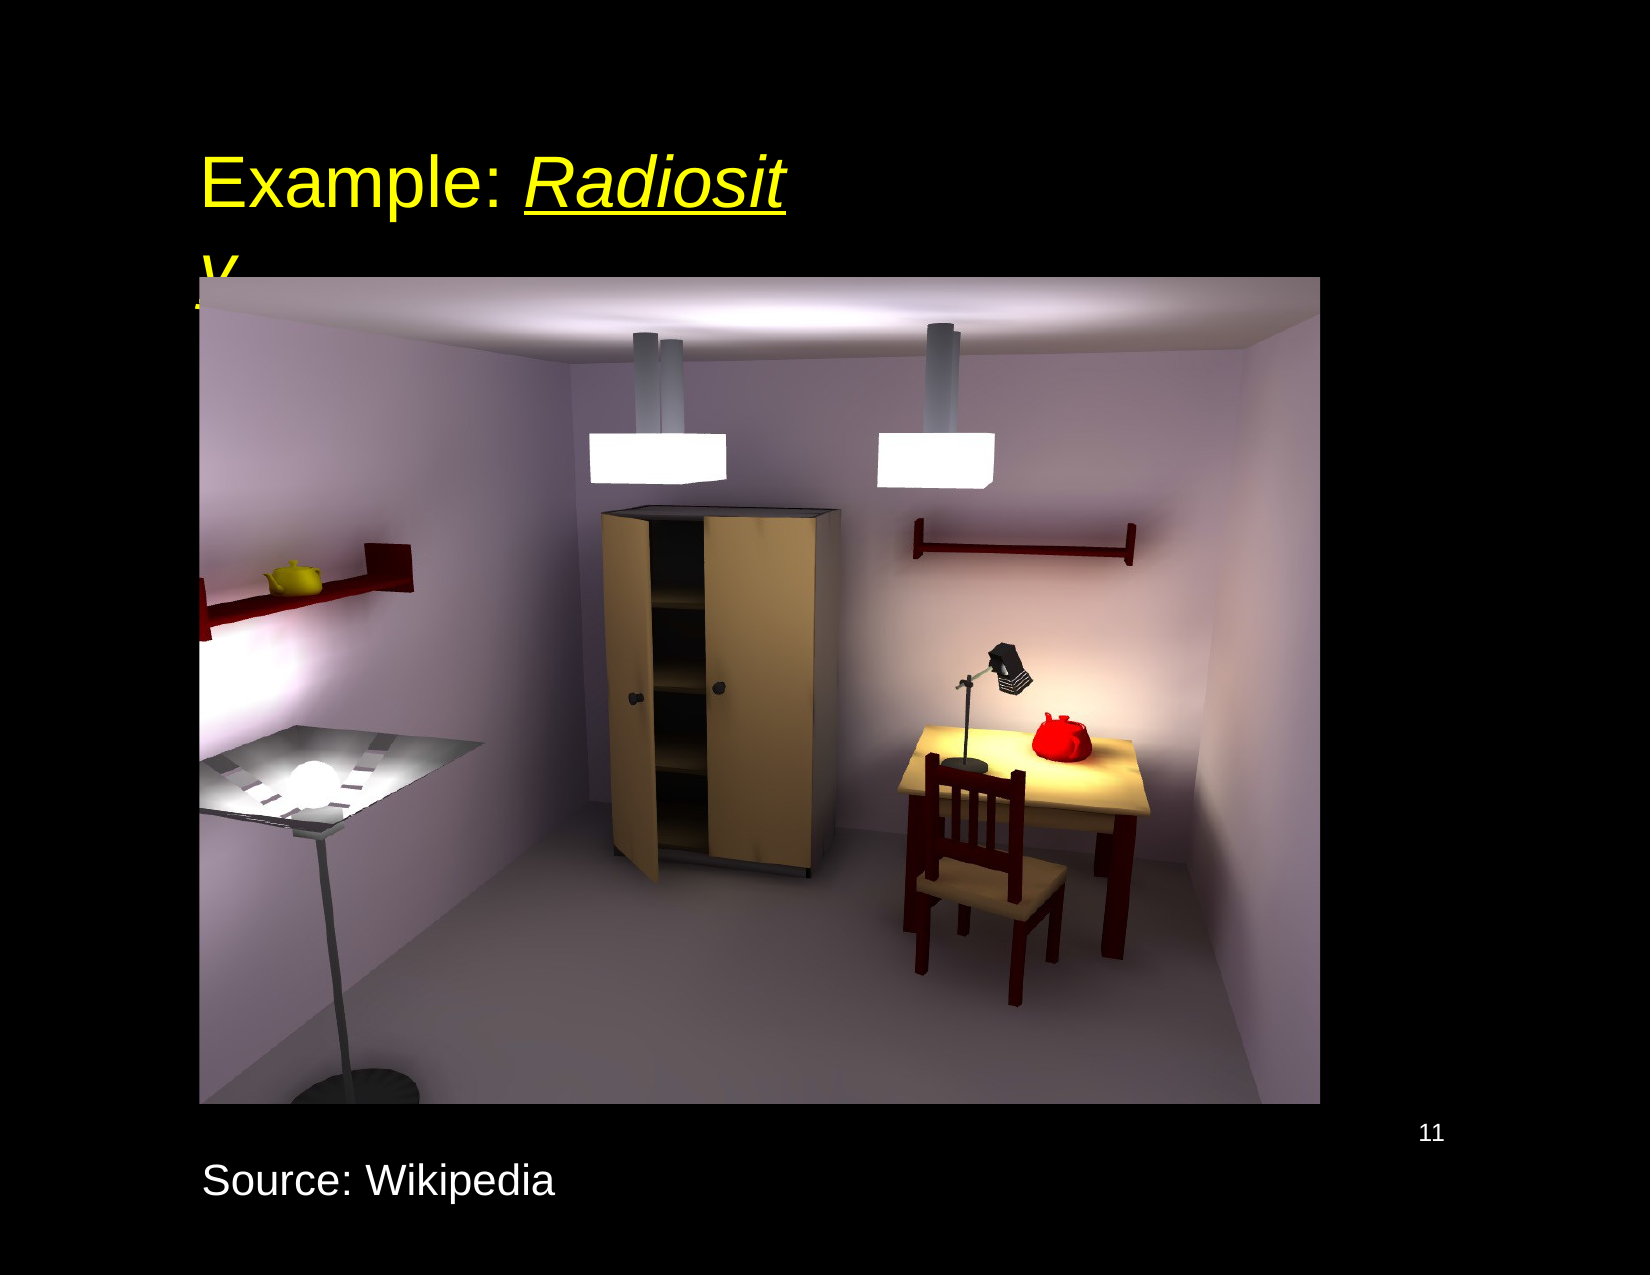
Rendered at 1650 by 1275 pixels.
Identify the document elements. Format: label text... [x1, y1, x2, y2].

text_box Example: Radiosity [197, 134, 819, 277]
text_box 11 [1325, 1116, 1446, 1205]
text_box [199, 276, 1321, 1207]
